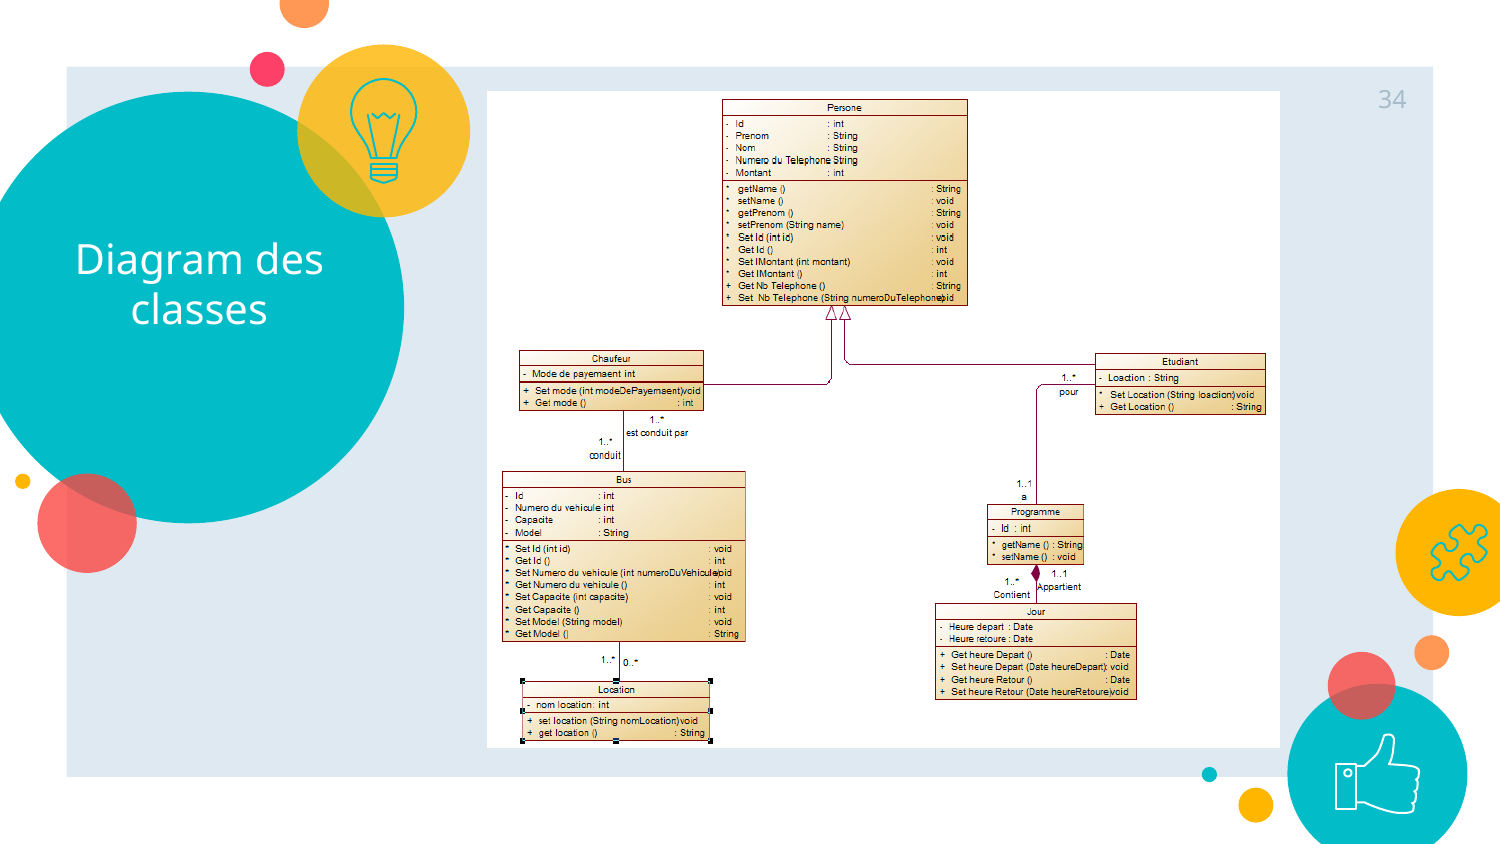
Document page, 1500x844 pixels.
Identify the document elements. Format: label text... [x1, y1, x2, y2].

picture [486, 91, 1280, 748]
title Diagram des classes [23, 91, 375, 524]
slide_number 34 [1331, 68, 1422, 134]
